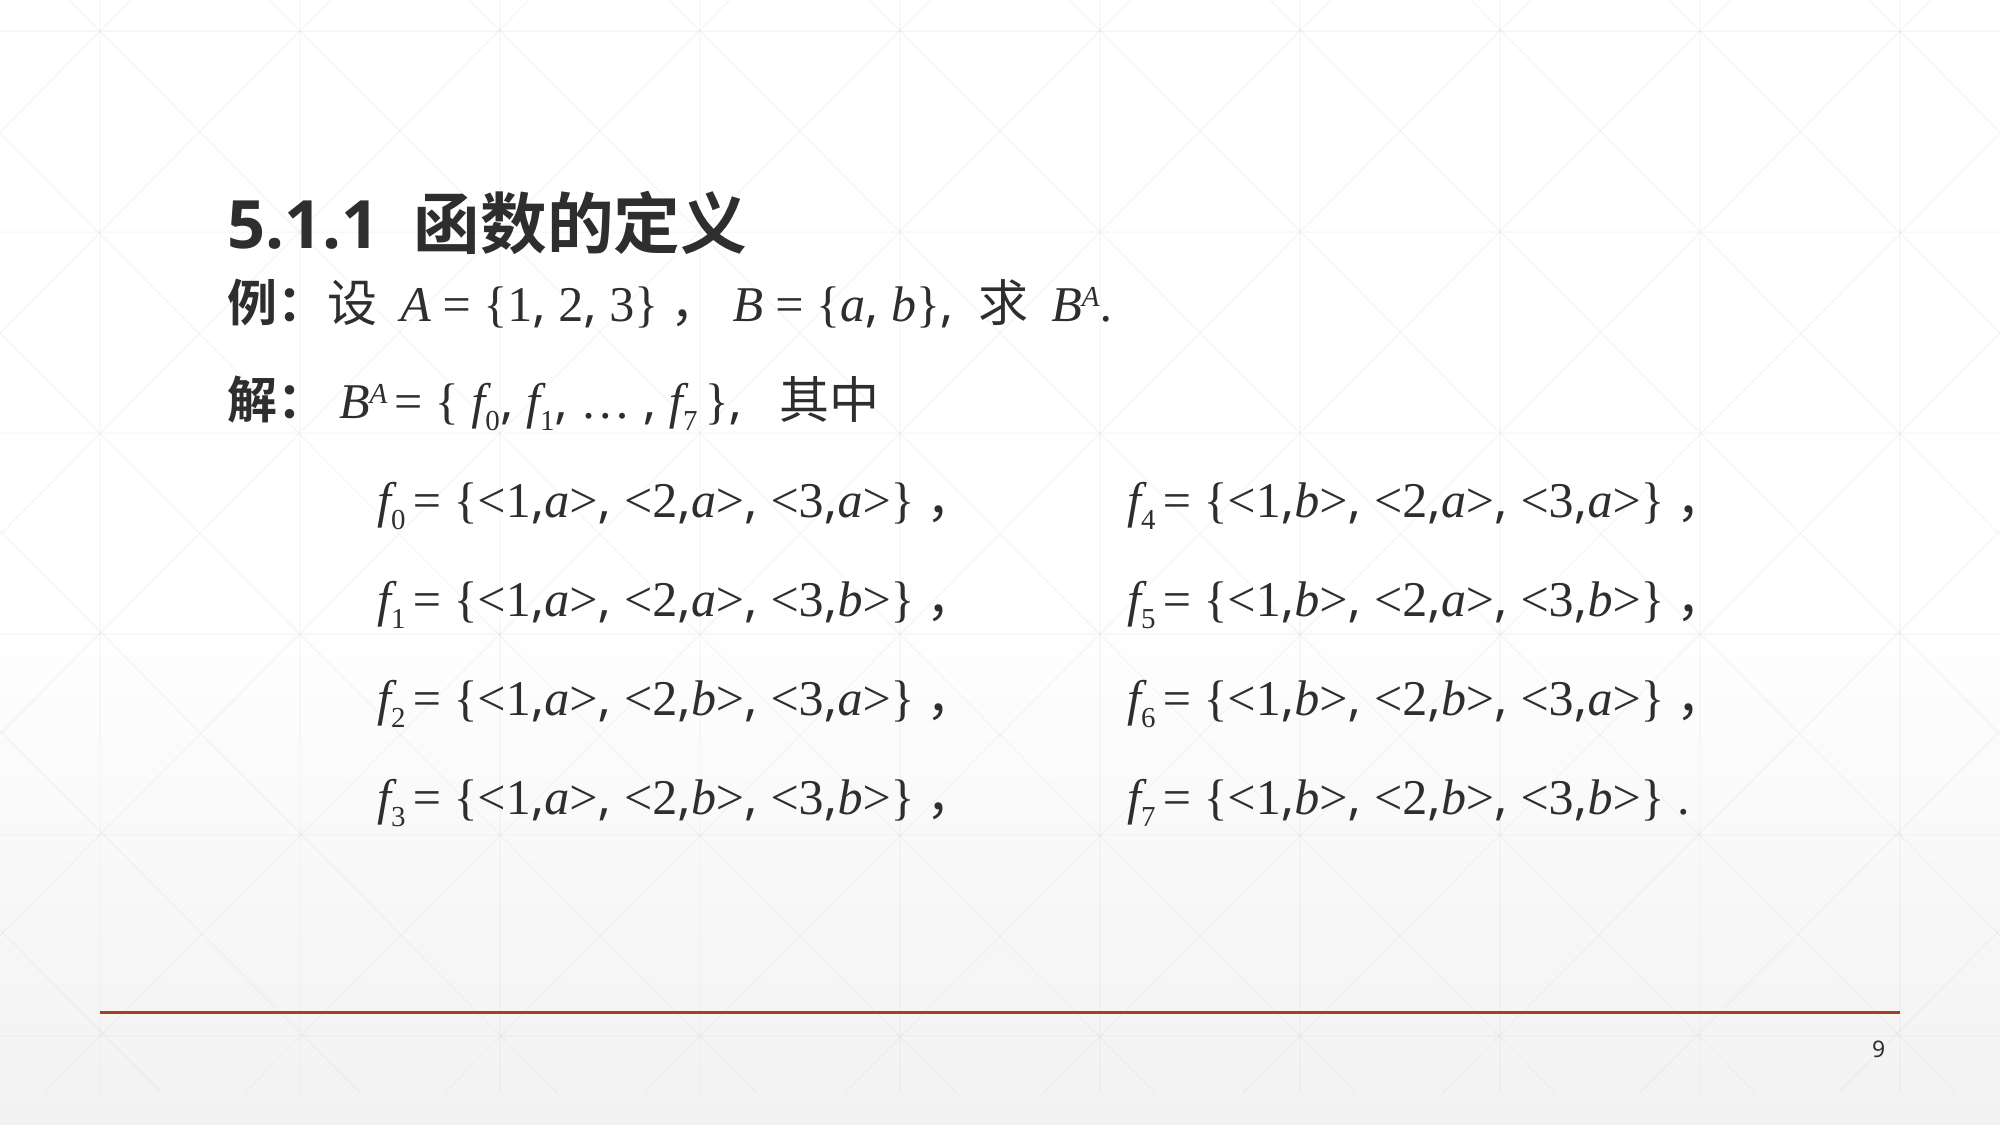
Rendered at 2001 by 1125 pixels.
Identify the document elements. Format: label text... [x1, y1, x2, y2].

text_box 5.1.1 函数的定义 [212, 82, 1788, 271]
slide_number 9 [1749, 1031, 1901, 1069]
text_box 例：设 A = {1, 2, 3}，B = {a, b}, 求 BA. 解：BA = { f0, f1, … , f7 }, 其中 f0 = {<1,a>, <2,a>, <3,a>}， f4 = {<1,b>, <2,a>, <3,a>}， f1 = {<1,a>, <2,a>, <3,b>}， f5 = {<1,b>, <2,a>, <3,b>}， f2 = {<1,a>, <2,b>, <3,a>}， f6 = {<1,b>, <2,b>, <3,a>}， f3 = {<1,a>, <2,b>, <3,b>}， f7 = {<1,b>, <2,b>, <3,b>} . [212, 271, 1788, 834]
